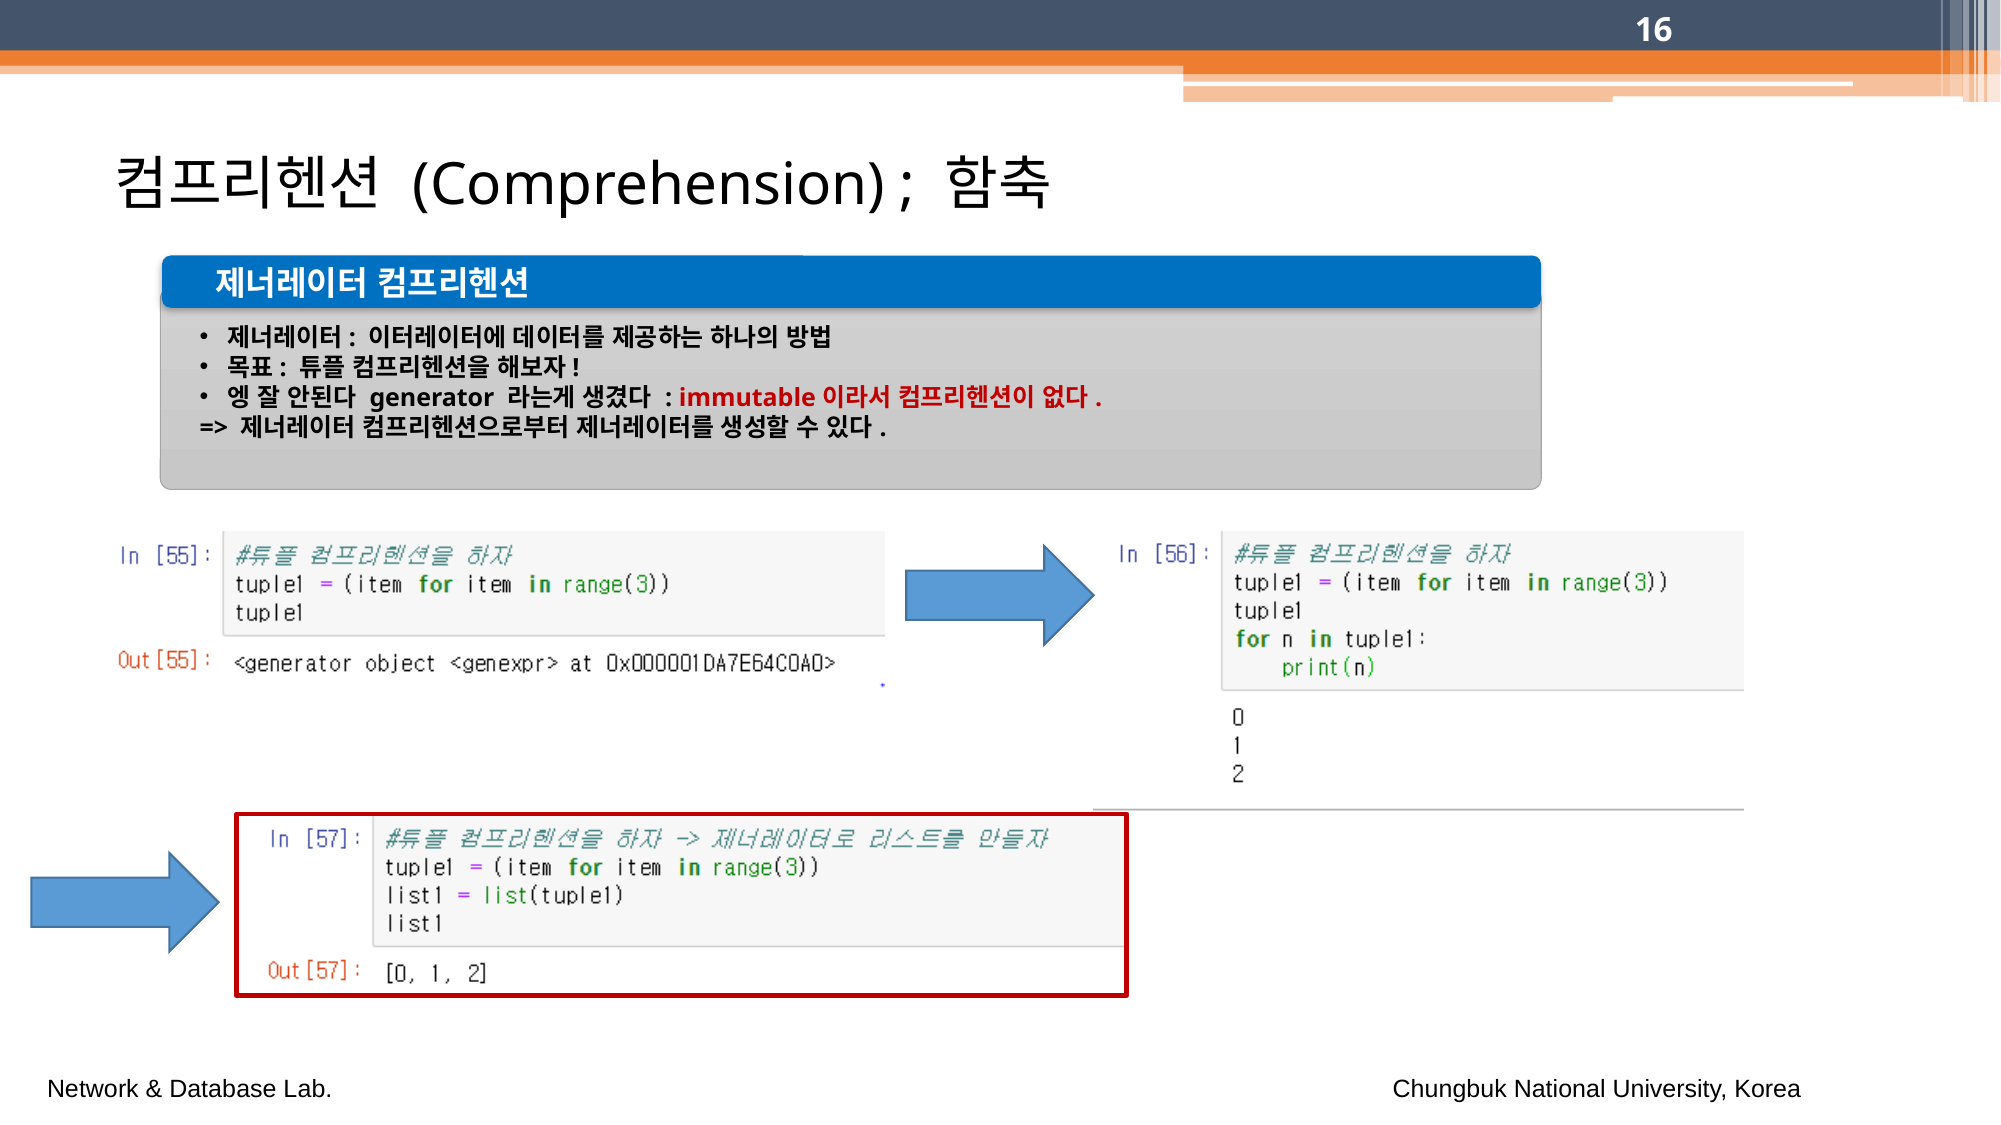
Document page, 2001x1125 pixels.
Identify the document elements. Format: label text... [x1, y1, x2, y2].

picture [99, 531, 885, 689]
text_box [905, 543, 1093, 648]
text_box 컴프리헨션 (Comprehension) ; 함축 [99, 93, 1901, 269]
text_box [30, 850, 221, 954]
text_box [160, 255, 1542, 490]
slide_number 16 [1591, 0, 1717, 61]
picture [238, 531, 1744, 993]
